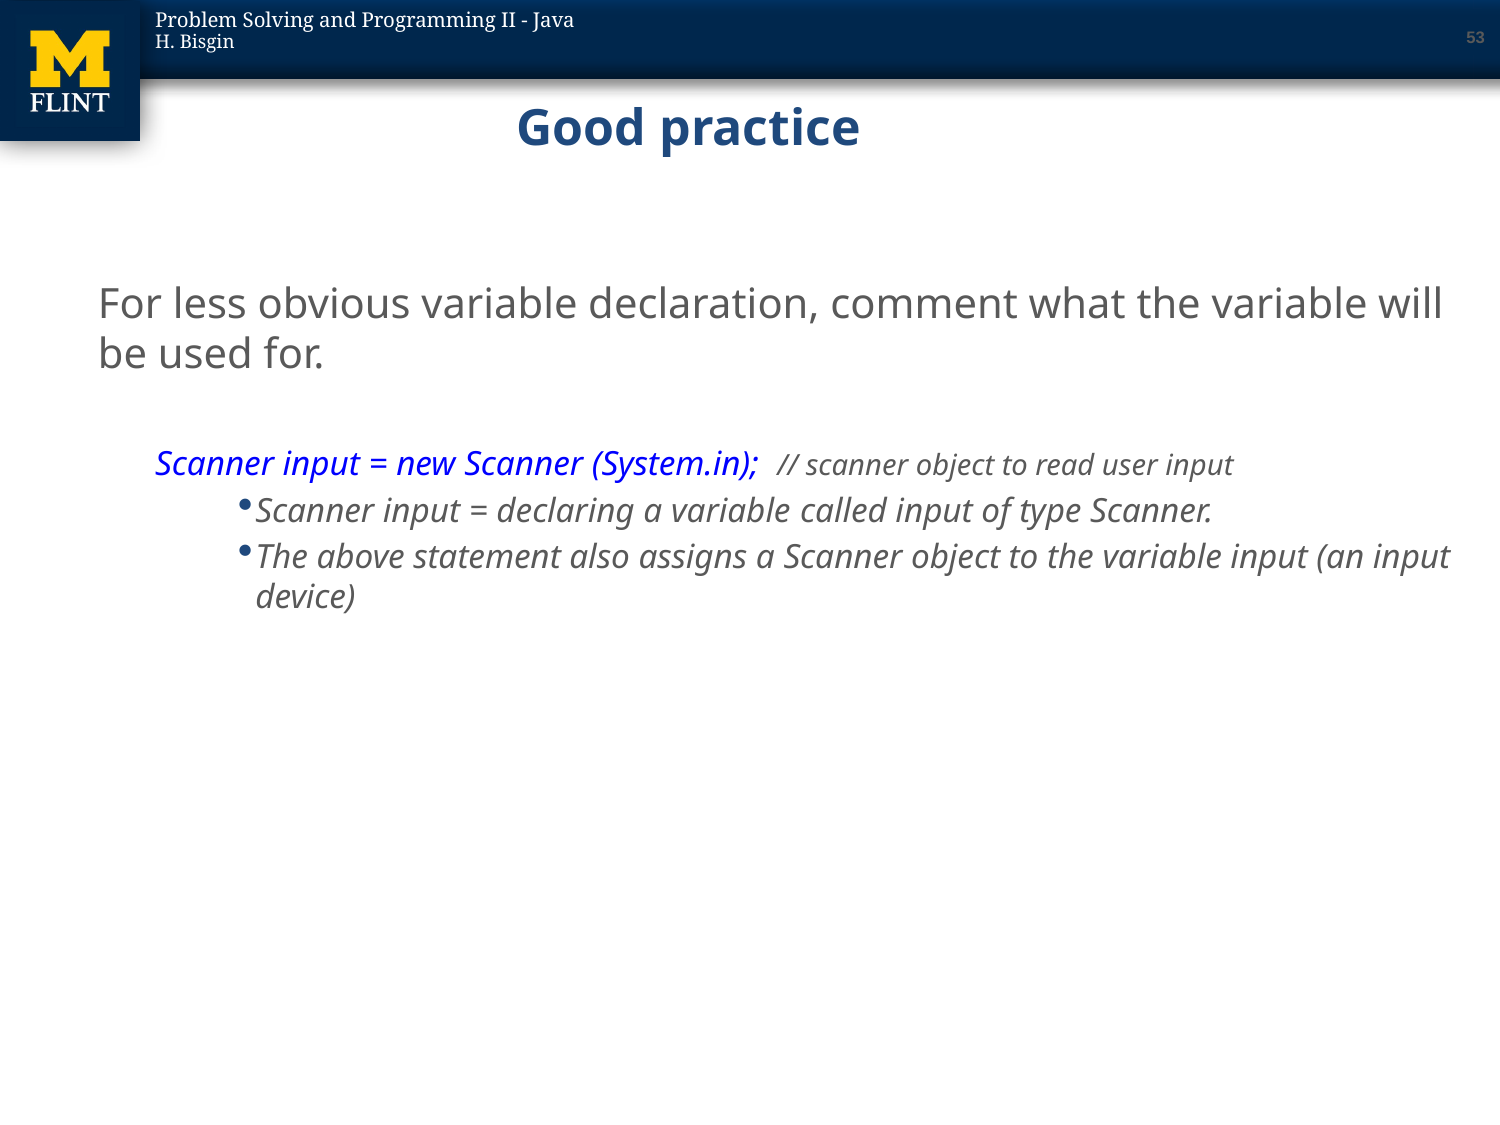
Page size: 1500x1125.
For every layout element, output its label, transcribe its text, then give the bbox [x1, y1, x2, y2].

list For less obvious variable declaration, comment what the variable will be used for. Scanner input = new Scanner (System.in); // scanner object to read user input Scanner input = declaring a variable called input of type Scanner. The above statement also assigns a Scanner object to the variable input (an input device) [88, 267, 1464, 1039]
slide_number 53 [1149, 6, 1500, 67]
picture [0, 0, 1500, 1122]
title Good practice [1, 54, 1377, 197]
